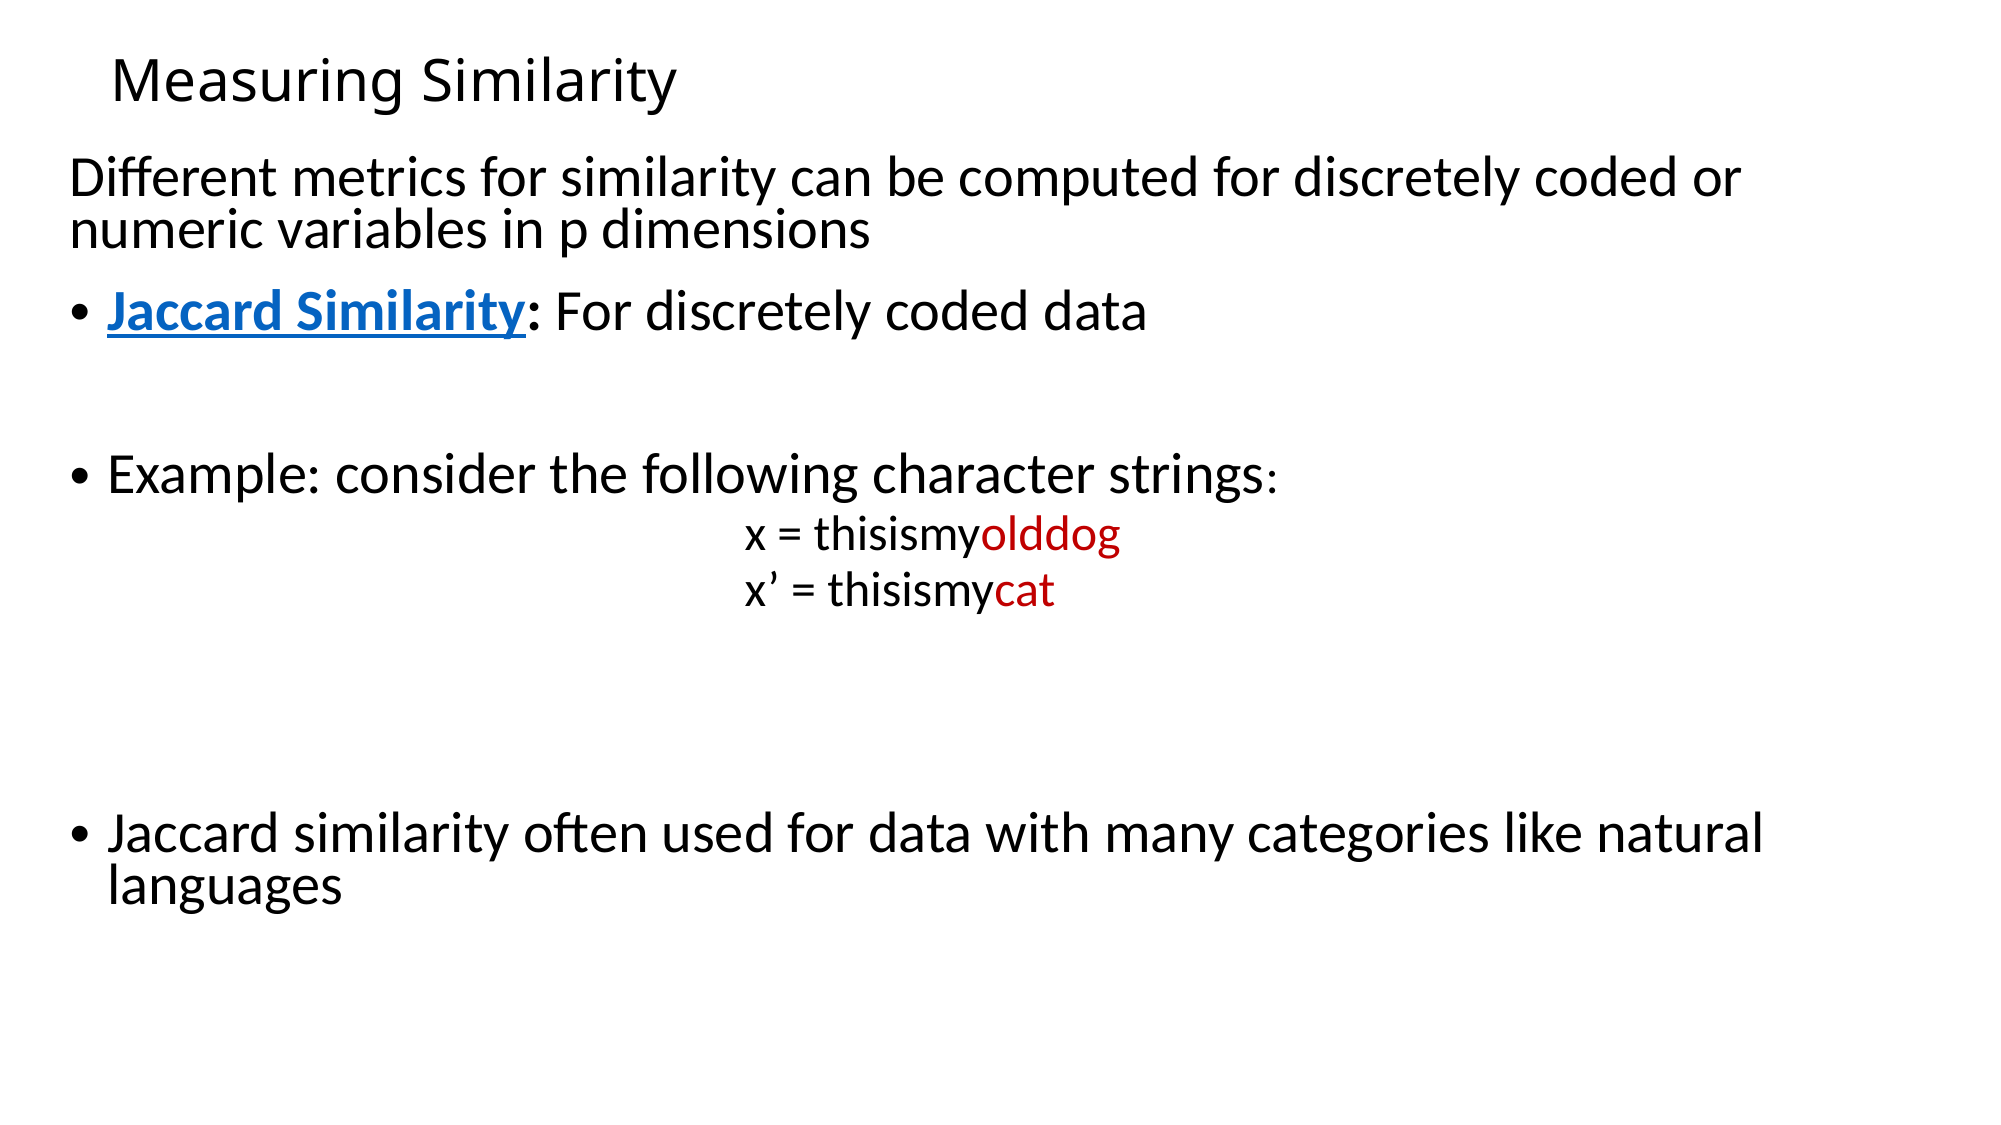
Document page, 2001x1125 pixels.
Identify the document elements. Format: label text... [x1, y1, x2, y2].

title Measuring Similarity [95, 36, 1821, 124]
